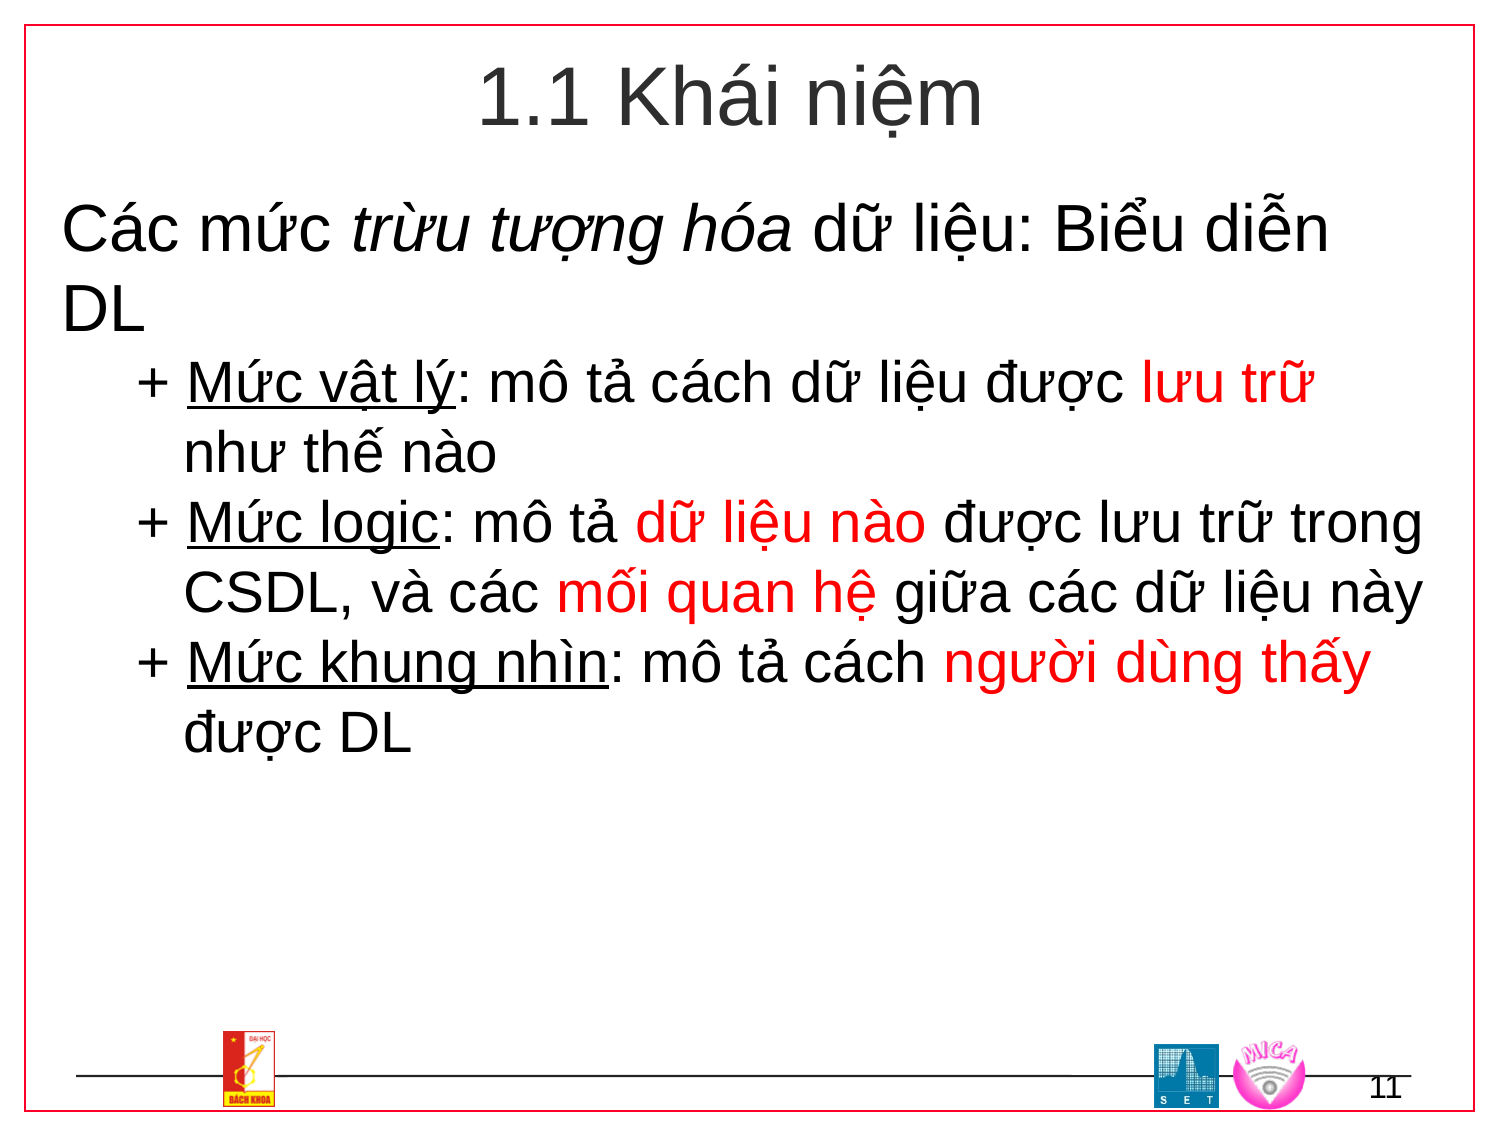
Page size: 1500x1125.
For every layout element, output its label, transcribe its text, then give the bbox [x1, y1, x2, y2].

slide_number 11 [1074, 1025, 1388, 1100]
picture [1231, 1100, 1307, 1111]
picture [222, 1030, 276, 1108]
text_box 1.1 Khái niệm [0, 43, 1481, 150]
list Các mức trừu tượng hóa dữ liệu: Biểu diễn DL + Mức vật lý: mô tả cách dữ liệu được lưu trữ như thế nào + Mức logic: mô tả dữ liệu nào được lưu trữ trong CSDL, và các mối quan hệ giữa các dữ liệu này + Mức khung nhìn: mô tả cách người dùng thấy được DL [46, 176, 1447, 876]
